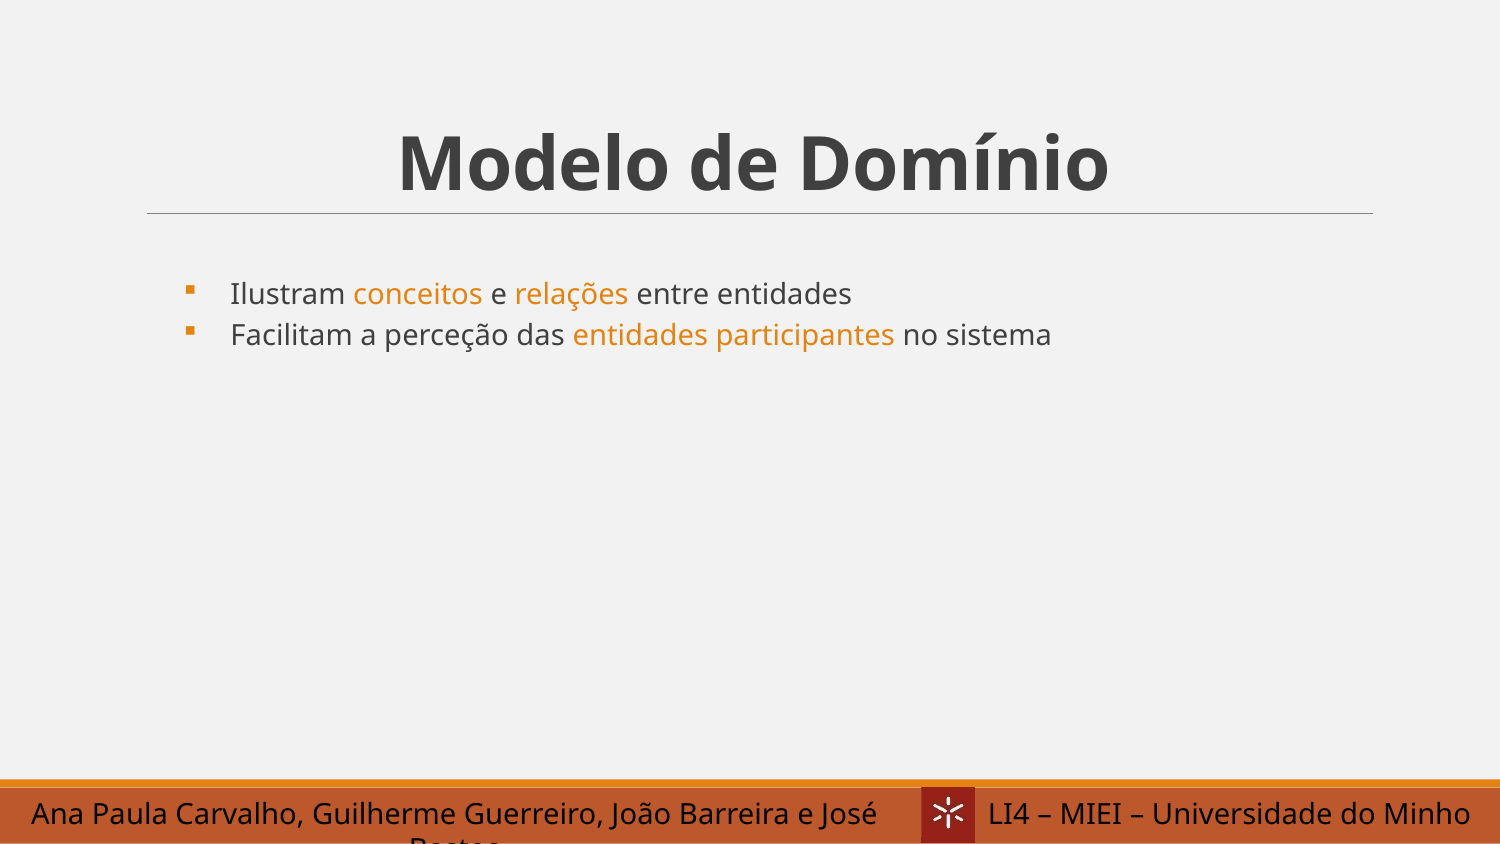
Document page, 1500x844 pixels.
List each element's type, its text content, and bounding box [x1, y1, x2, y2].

text_box LI4 – MIEI – Universidade do Minho [981, 787, 1497, 838]
list Ilustram conceitos e relações entre entidades Facilitam a perceção das entidades participantes no sistema [147, 232, 1373, 399]
picture [921, 787, 975, 844]
title Modelo de Domínio [135, 35, 1373, 214]
text_box Ana Paula Carvalho, Guilherme Guerreiro, João Barreira e José Bastos [0, 787, 910, 844]
